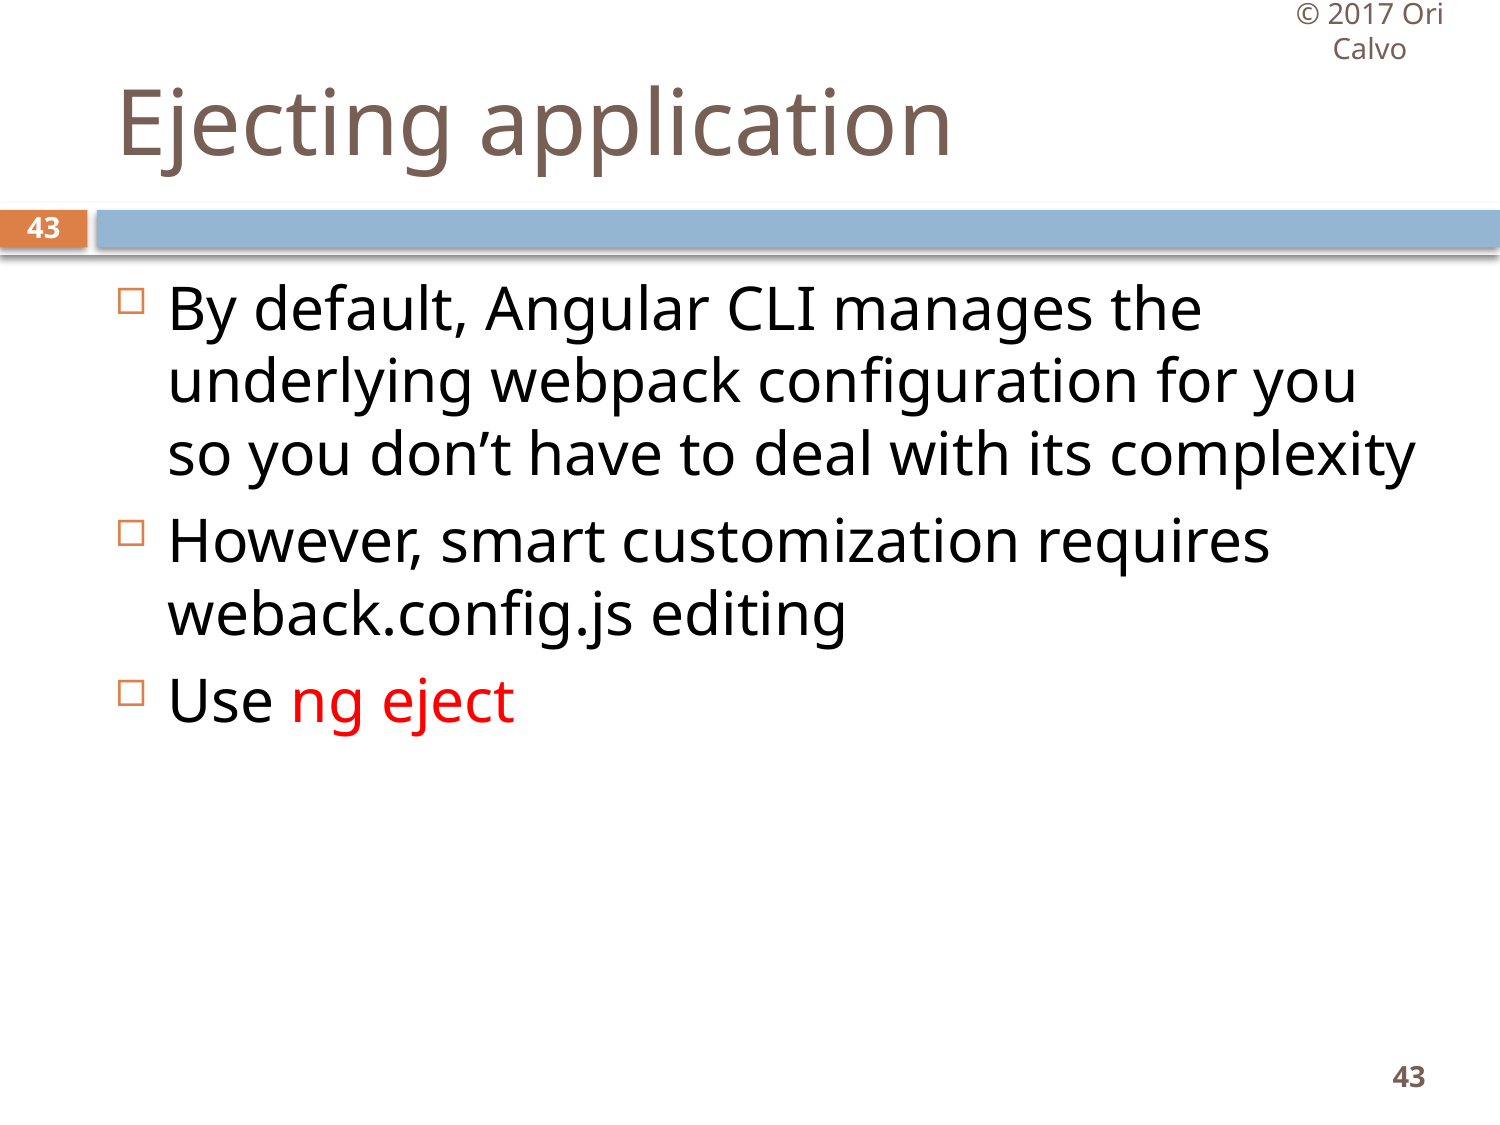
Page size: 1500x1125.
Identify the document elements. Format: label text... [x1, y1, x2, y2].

title Ejecting application [100, 37, 1438, 200]
slide_number 43 [0, 208, 88, 249]
list By default, Angular CLI manages the underlying webpack configuration for you so you don’t have to deal with its complexity However, smart customization requires weback.config.js editing Use ng eject [100, 262, 1438, 882]
footer © 2017 Ori Calvo [1240, 0, 1500, 60]
